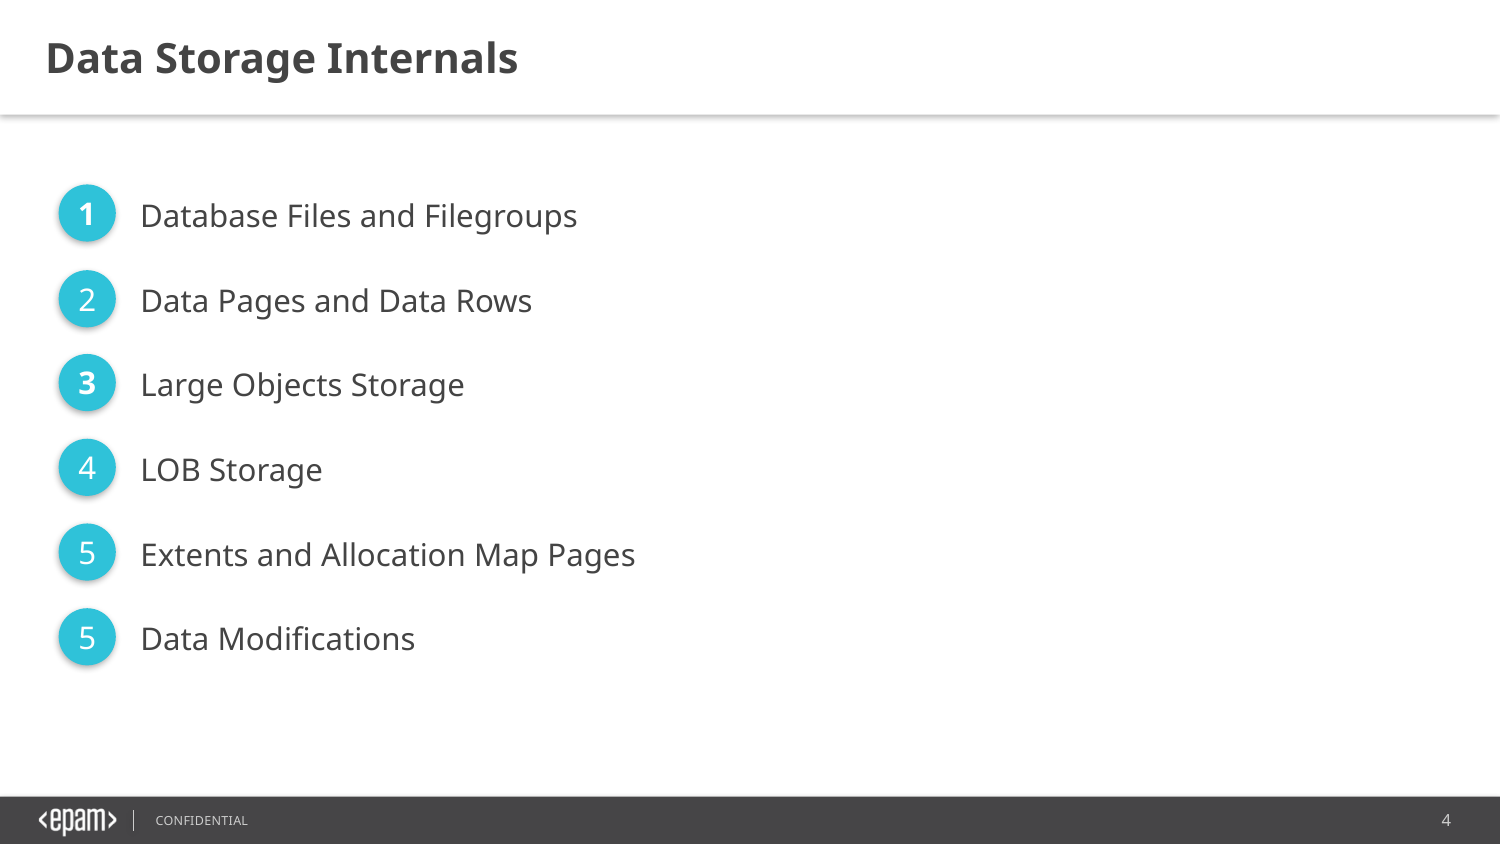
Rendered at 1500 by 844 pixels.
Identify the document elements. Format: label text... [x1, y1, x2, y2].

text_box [58, 184, 1346, 242]
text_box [58, 523, 954, 581]
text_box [58, 607, 954, 666]
list Data Storage Internals [0, 0, 1500, 115]
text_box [58, 438, 954, 497]
picture [38, 808, 117, 837]
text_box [58, 353, 954, 412]
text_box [58, 269, 736, 328]
